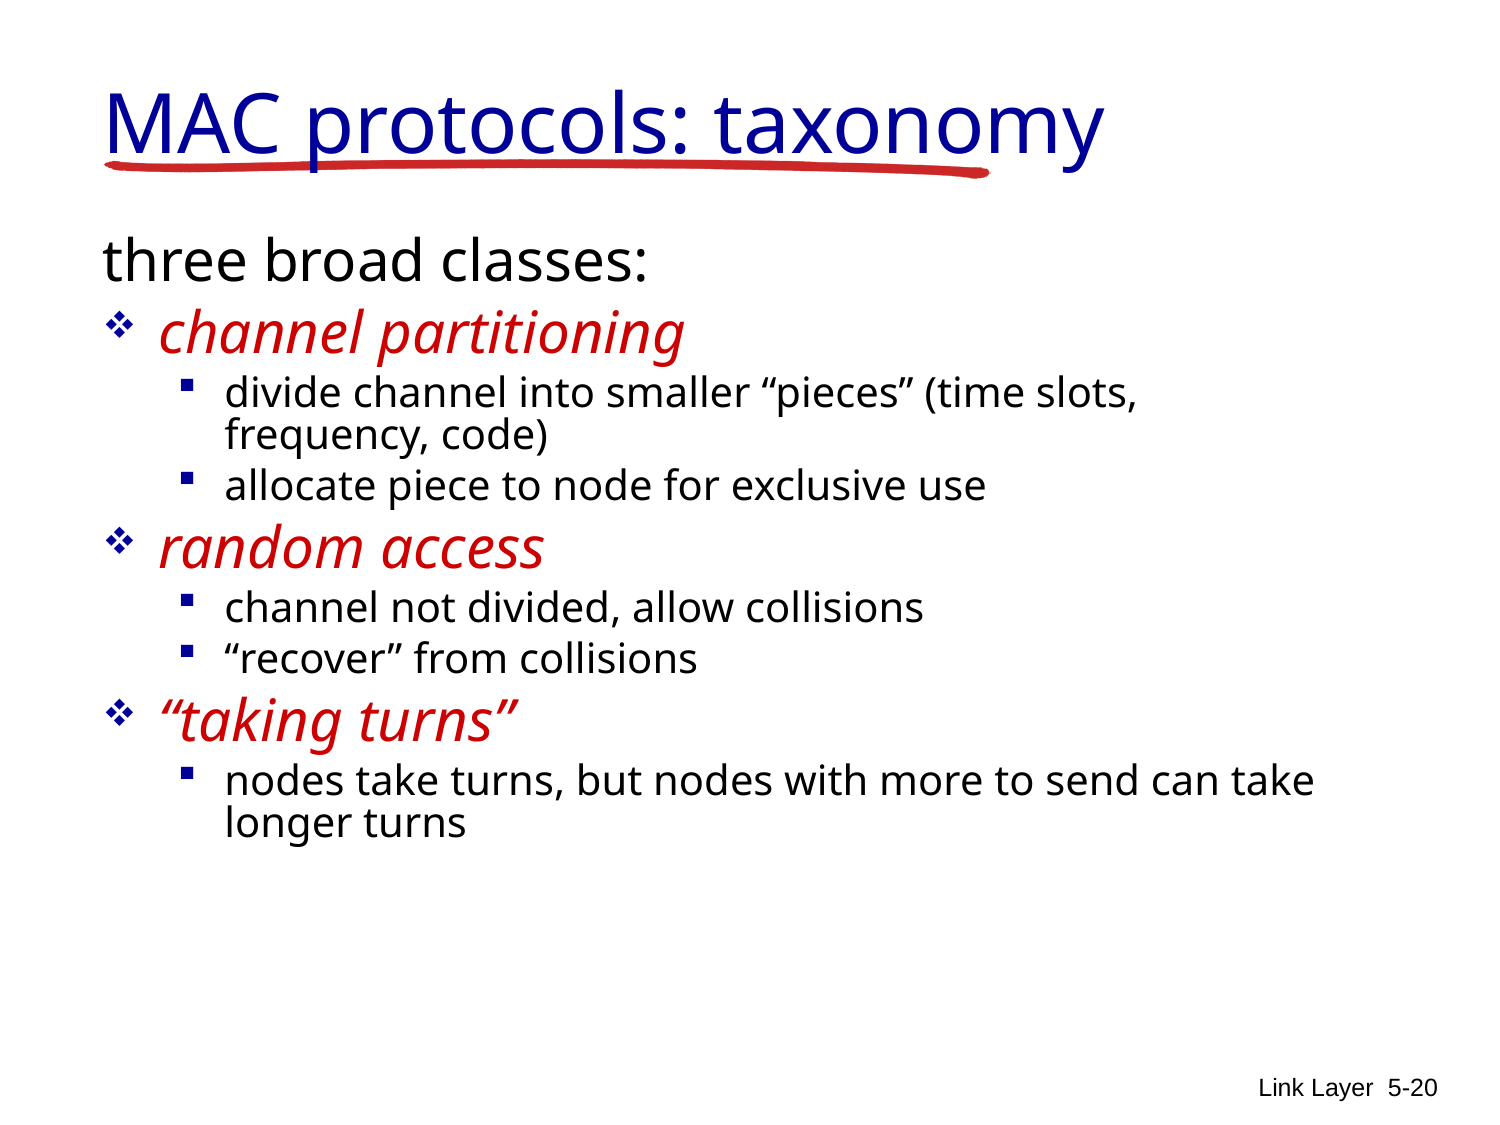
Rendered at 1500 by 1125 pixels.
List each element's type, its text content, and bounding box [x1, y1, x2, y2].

slide_number 5-20 [1342, 1064, 1454, 1125]
picture [100, 154, 1001, 184]
title MAC protocols: taxonomy [87, 26, 1417, 215]
footer Link Layer [914, 1064, 1342, 1125]
list three broad classes: channel partitioning divide channel into smaller “pieces” (time slots, frequency, code) allocate piece to node for exclusive use random access channel not divided, allow collisions “recover” from collisions “taking turns” nodes take turns, but nodes with more to send can take longer turns [87, 226, 1363, 990]
